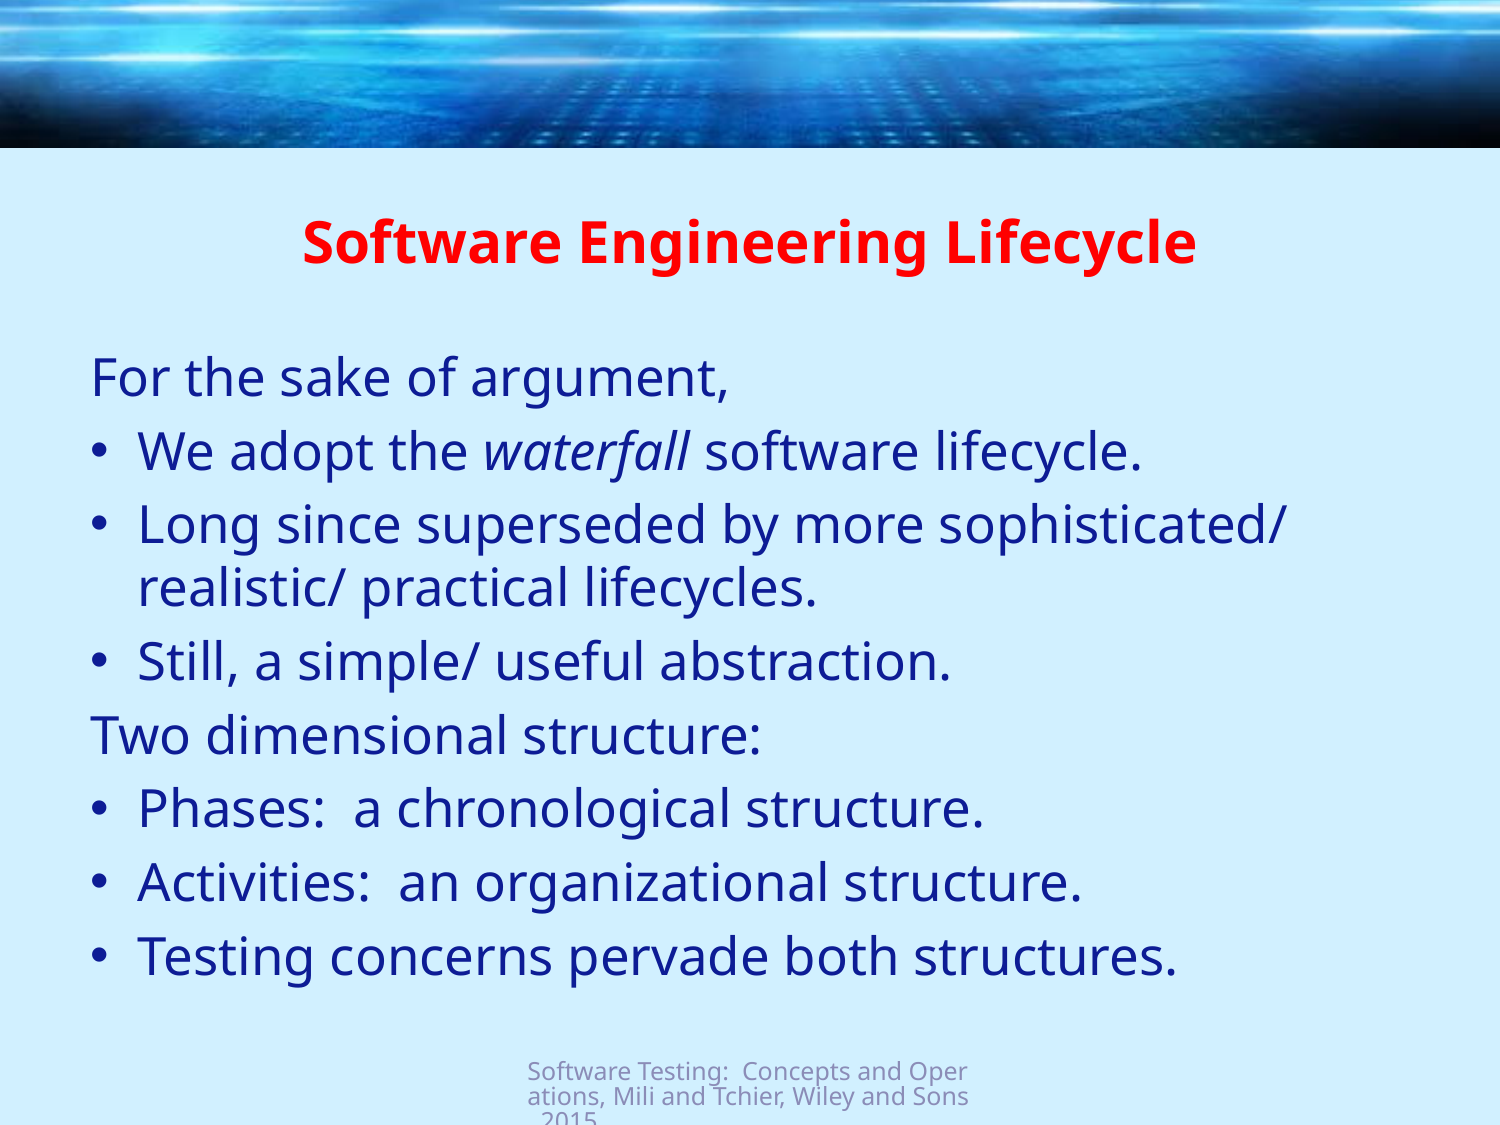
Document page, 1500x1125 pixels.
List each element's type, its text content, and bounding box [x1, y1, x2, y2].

picture [0, 0, 1500, 148]
footer Software Testing: Concepts and Operations, Mili and Tchier, Wiley and Sons, 2015 [512, 1042, 988, 1103]
title Software Engineering Lifecycle [75, 185, 1425, 295]
list For the sake of argument, We adopt the waterfall software lifecycle. Long since superseded by more sophisticated/ realistic/ practical lifecycles. Still, a simple/ useful abstraction. Two dimensional structure: Phases: a chronological structure. Activities: an organizational structure. Testing concerns pervade both structures. [75, 336, 1425, 1005]
